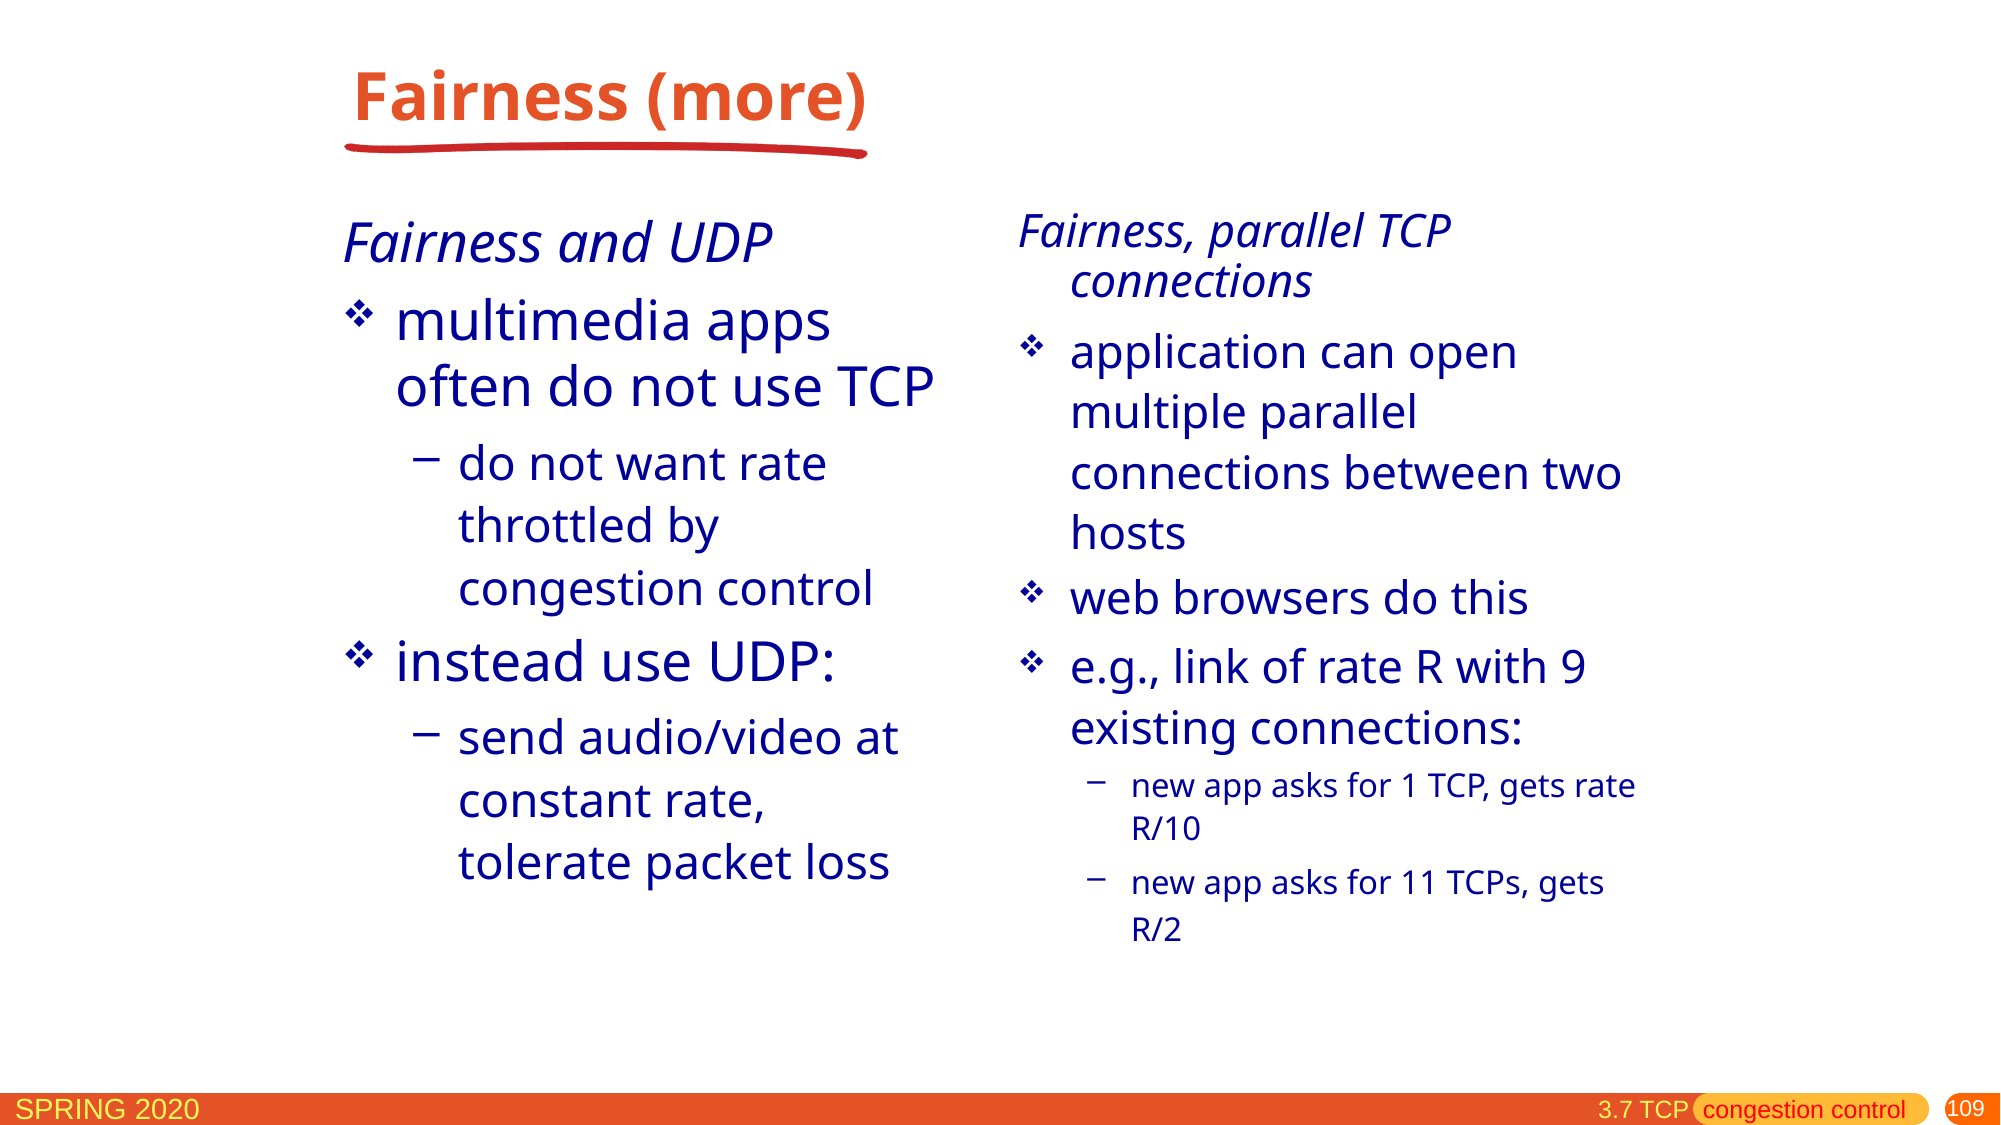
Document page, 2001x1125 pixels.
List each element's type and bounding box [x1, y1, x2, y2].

list [327, 200, 953, 963]
title [337, 0, 1613, 188]
picture [340, 136, 873, 164]
list [1002, 200, 1664, 964]
text_box [1583, 1086, 1934, 1125]
